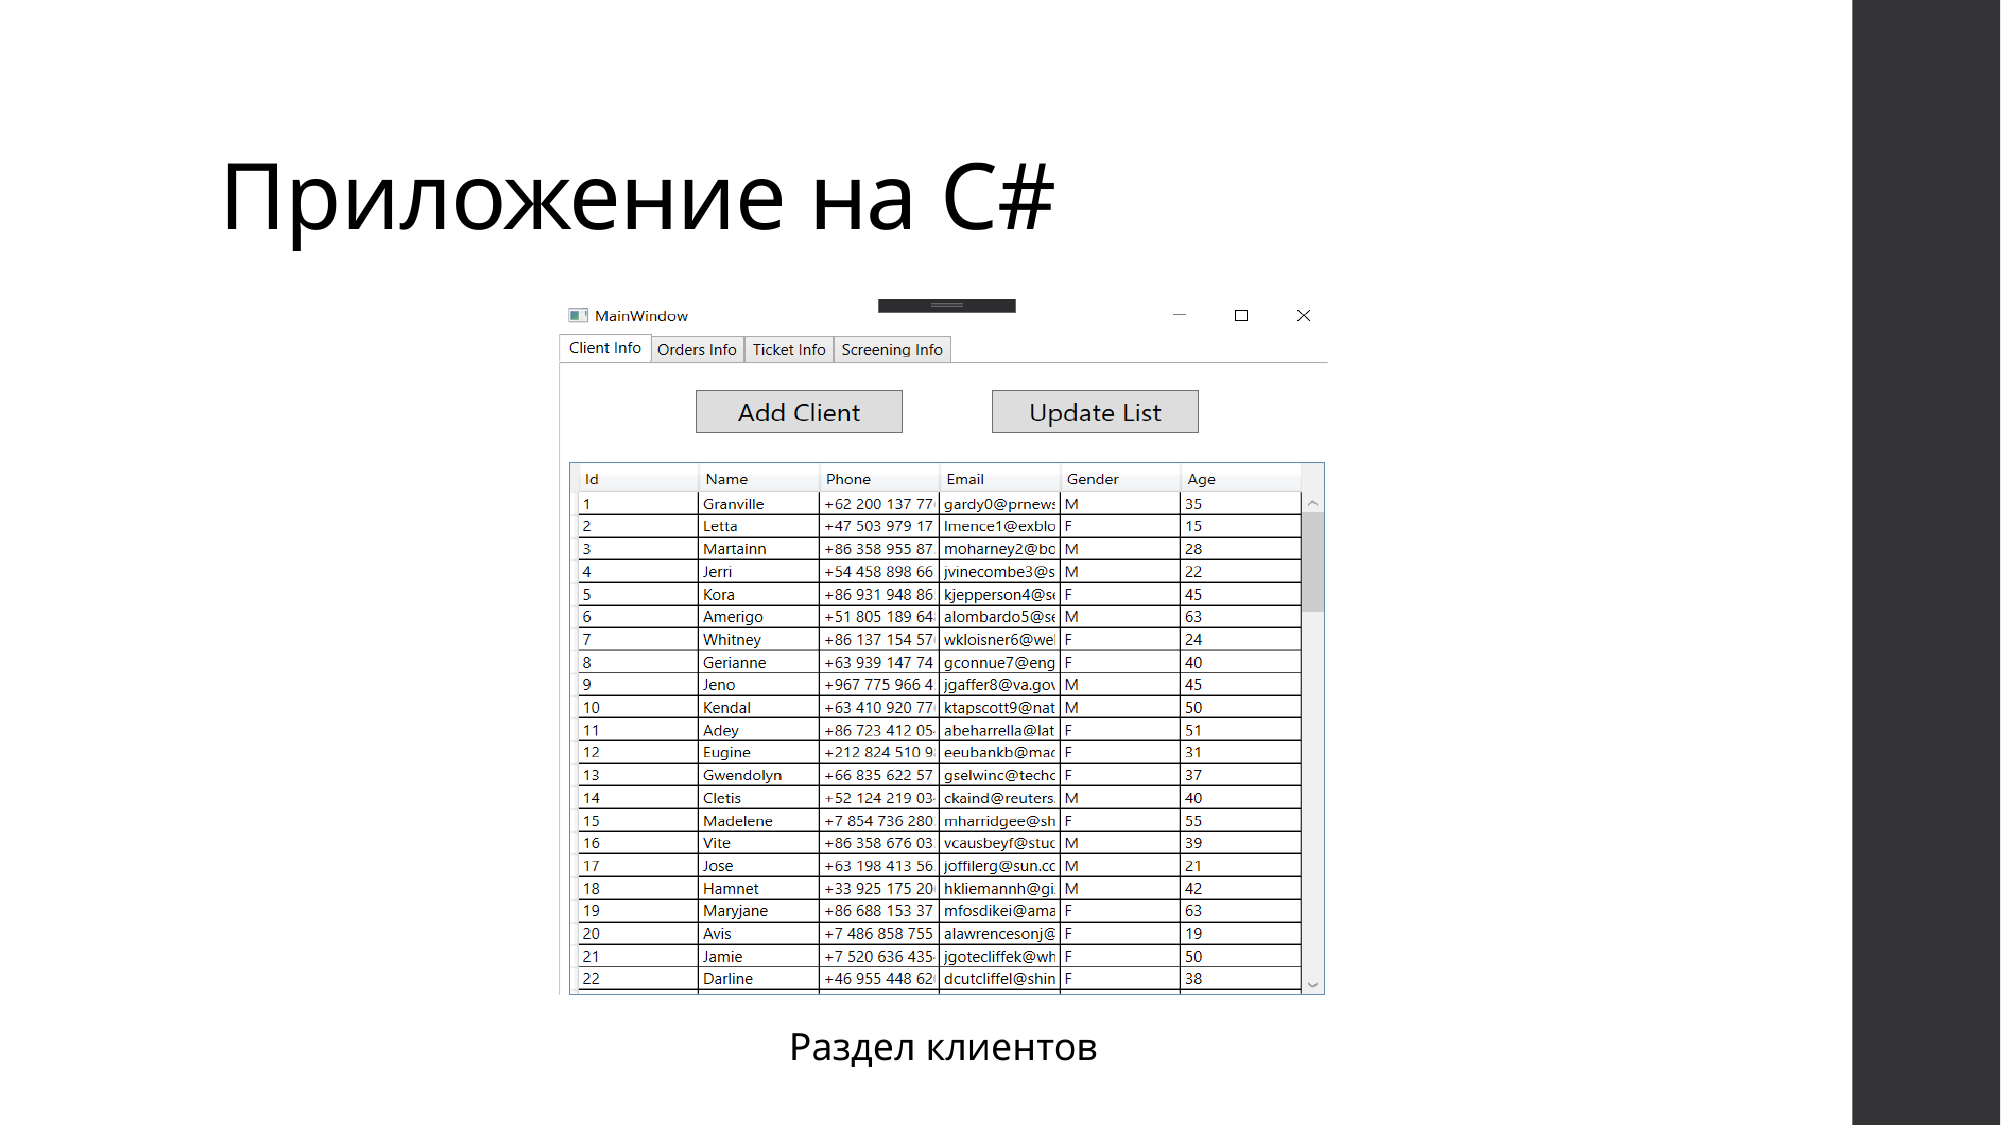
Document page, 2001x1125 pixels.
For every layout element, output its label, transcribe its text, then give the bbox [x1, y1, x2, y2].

text_box Раздел клиентов [774, 1015, 1113, 1076]
title Приложение на C# [204, 39, 1795, 257]
picture [559, 298, 1328, 995]
